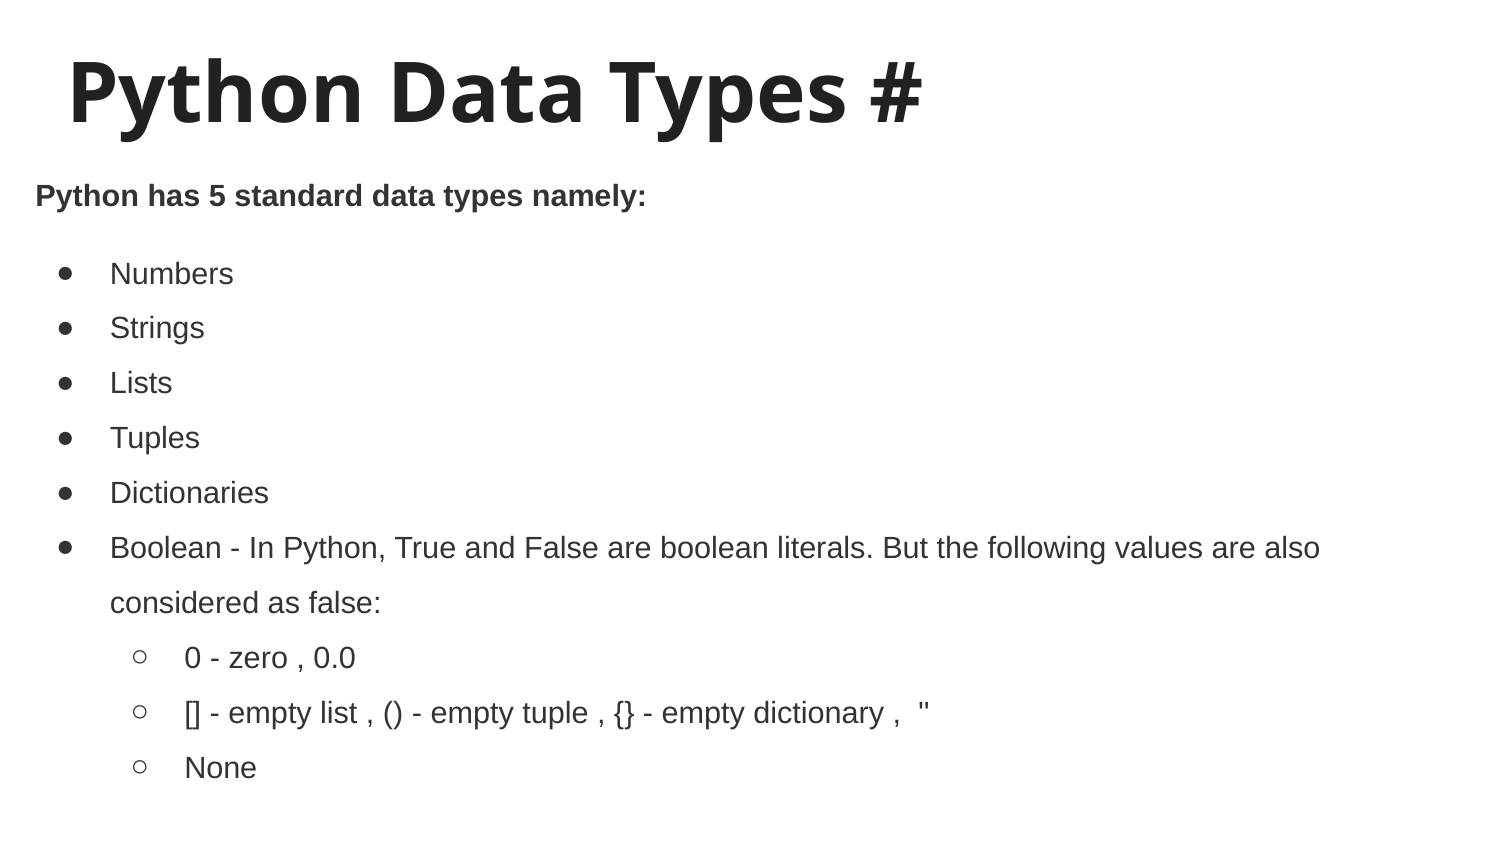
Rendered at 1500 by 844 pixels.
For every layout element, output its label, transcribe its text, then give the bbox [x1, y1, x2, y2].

title Python Data Types # [51, 23, 1449, 155]
list Python has 5 standard data types namely: Numbers Strings Lists Tuples Dictionaries Boolean - In Python, True and False are boolean literals. But the following values are also considered as false: 0 - zero , 0.0 [] - empty list , () - empty tuple , {} - empty dictionary , '' None [20, 155, 1463, 802]
